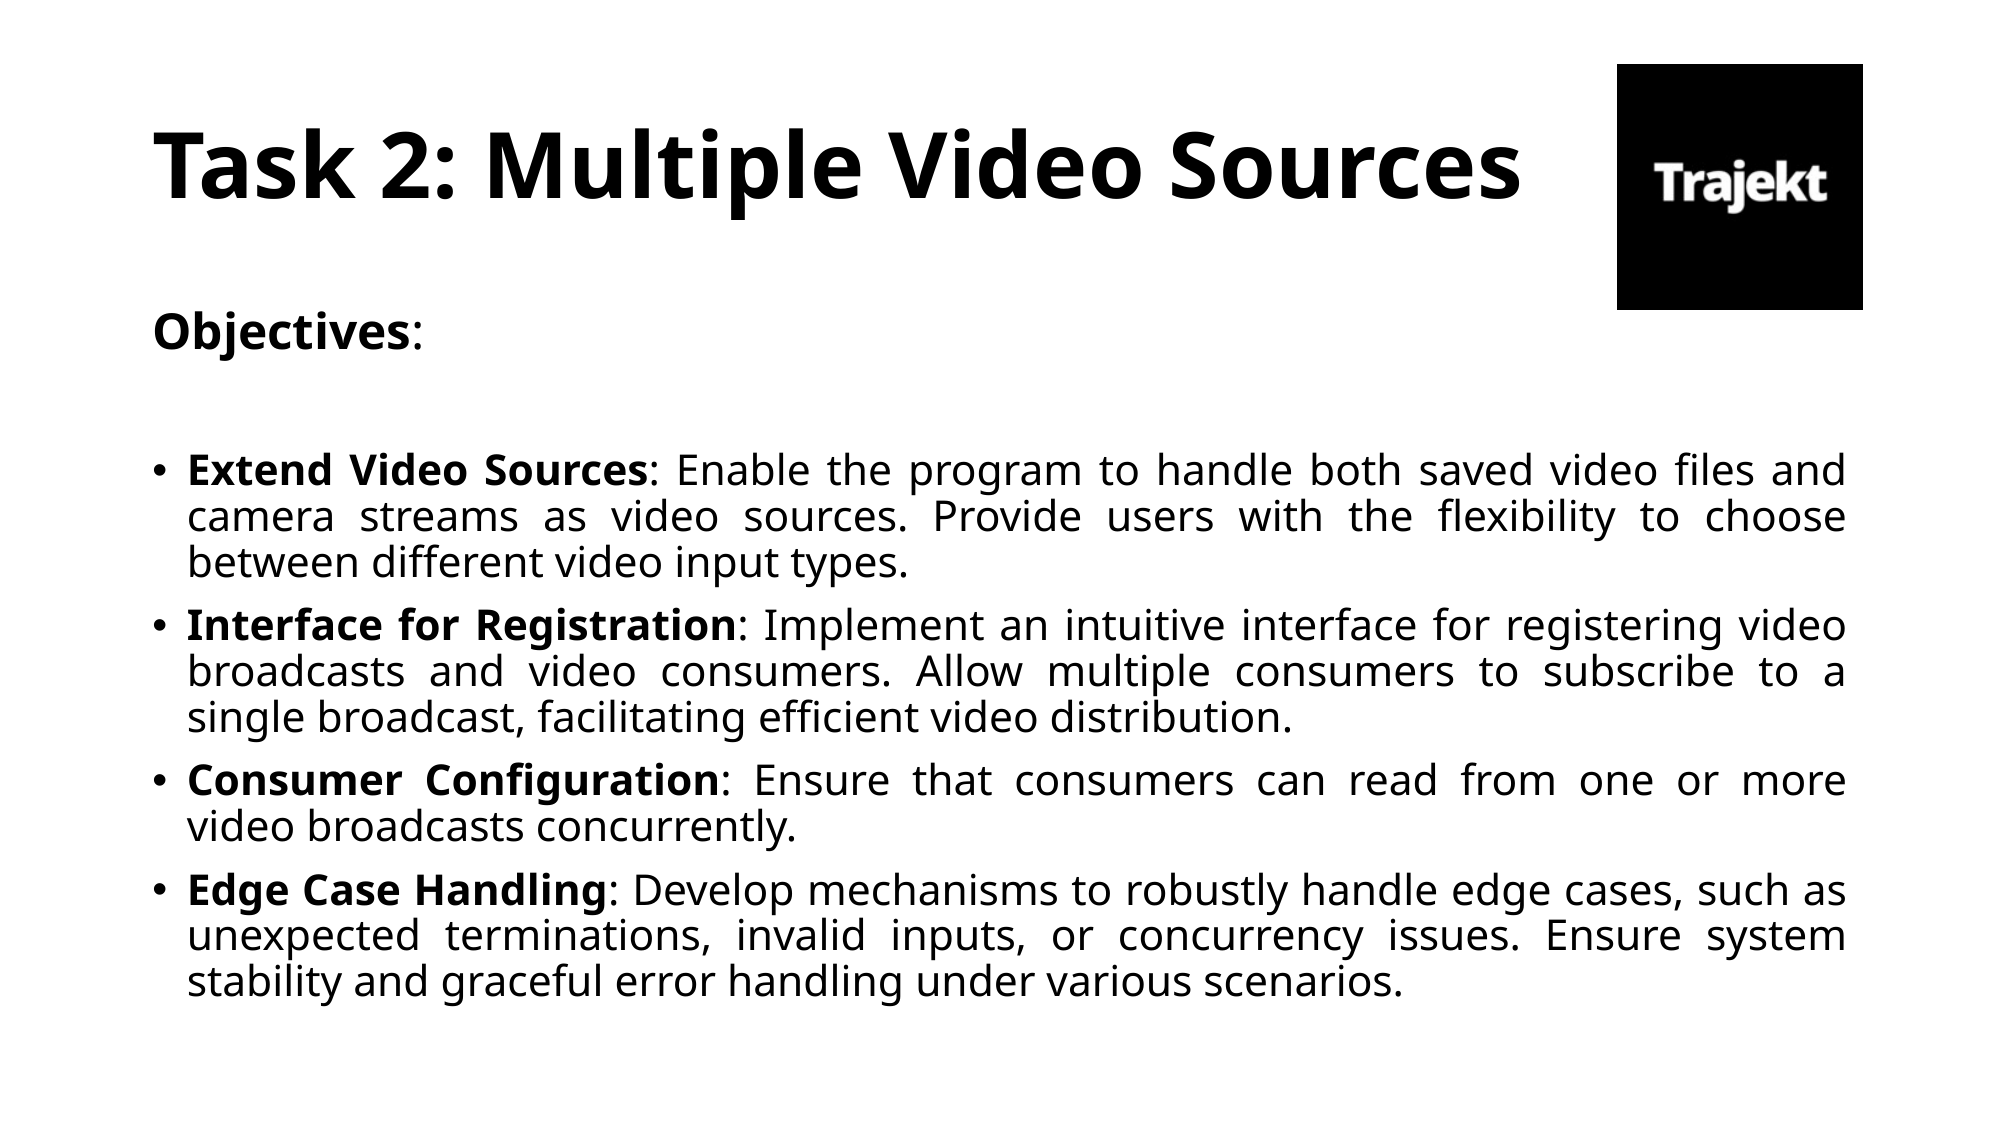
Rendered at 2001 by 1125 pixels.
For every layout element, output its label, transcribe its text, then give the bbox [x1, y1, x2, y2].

title Task 2: Multiple Video Sources [137, 59, 1863, 278]
list Objectives: Extend Video Sources: Enable the program to handle both saved video files and camera streams as video sources. Provide users with the flexibility to choose between different video input types. Interface for Registration: Implement an intuitive interface for registering video broadcasts and video consumers. Allow multiple consumers to subscribe to a single broadcast, facilitating efficient video distribution. Consumer Configuration: Ensure that consumers can read from one or more video broadcasts concurrently. Edge Case Handling: Develop mechanisms to robustly handle edge cases, such as unexpected terminations, invalid inputs, or concurrency issues. Ensure system stability and graceful error handling under various scenarios. [137, 299, 1863, 1014]
picture [1617, 64, 1863, 310]
